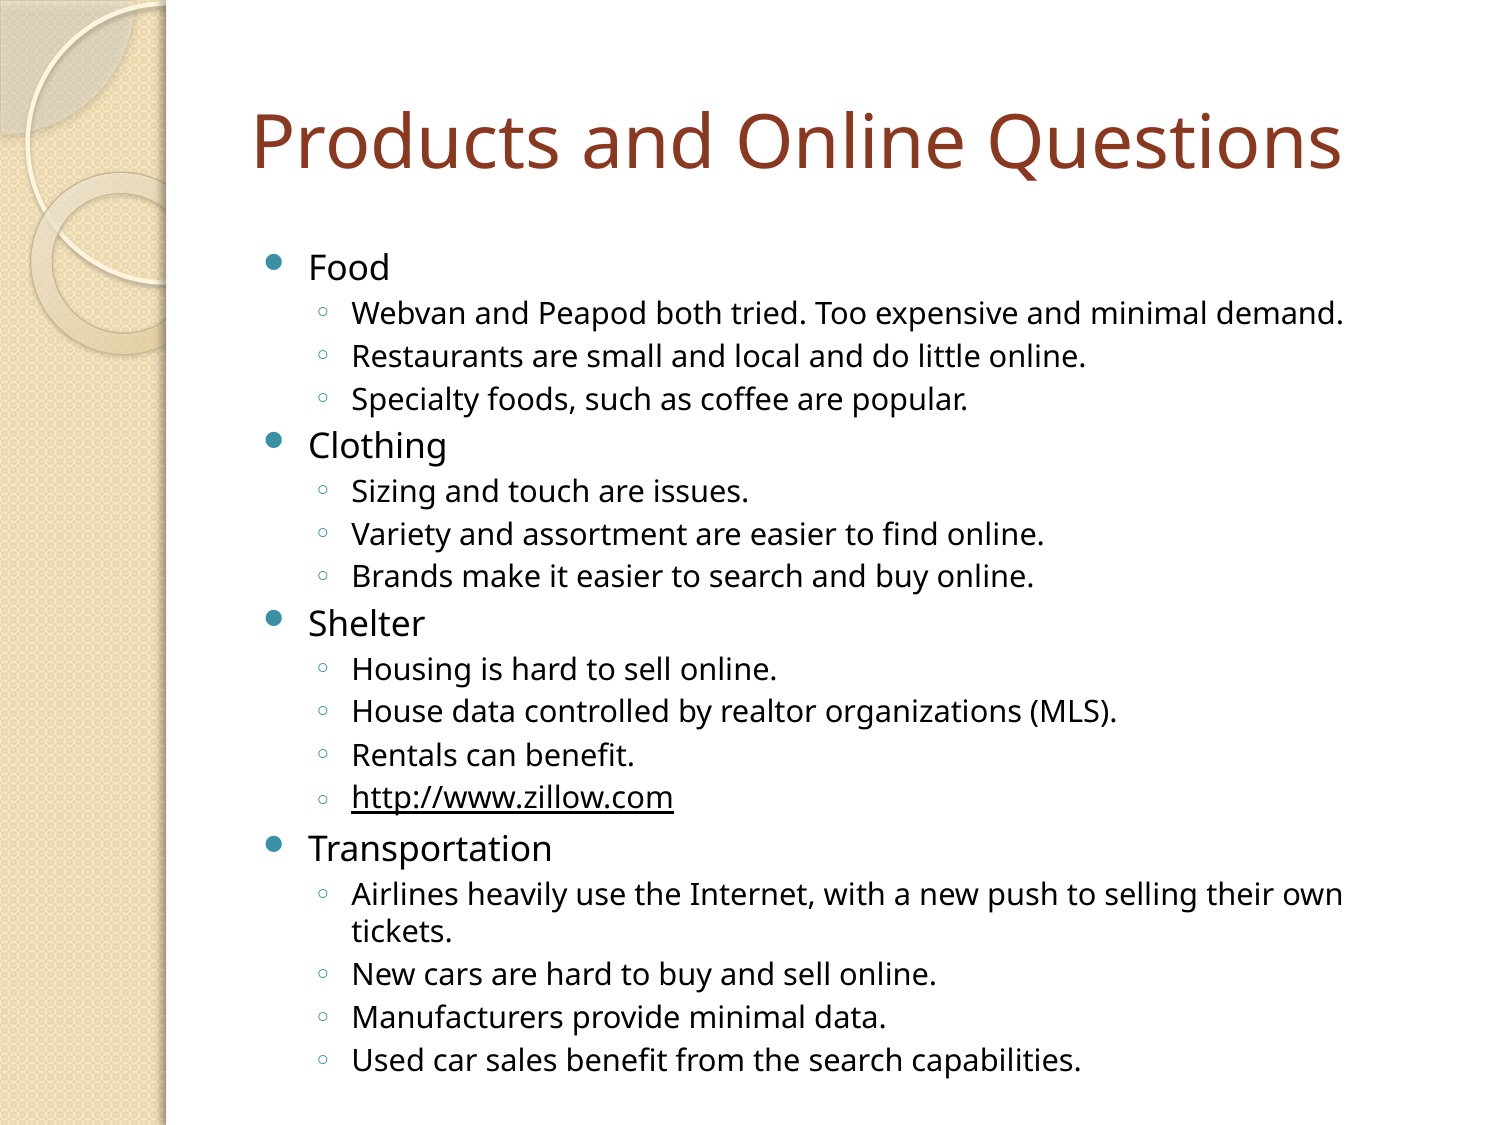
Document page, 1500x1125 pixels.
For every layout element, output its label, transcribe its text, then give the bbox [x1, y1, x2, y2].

title Products and Online Questions [235, 45, 1466, 233]
list Food Webvan and Peapod both tried. Too expensive and minimal demand. Restaurants are small and local and do little online. Specialty foods, such as coffee are popular. Clothing Sizing and touch are issues. Variety and assortment are easier to find online. Brands make it easier to search and buy online. Shelter Housing is hard to sell online. House data controlled by realtor organizations (MLS). Rentals can benefit. http://www.zillow.com Transportation Airlines heavily use the Internet, with a new push to selling their own tickets. New cars are hard to buy and sell online. Manufacturers provide minimal data. Used car sales benefit from the search capabilities. [235, 237, 1413, 1088]
